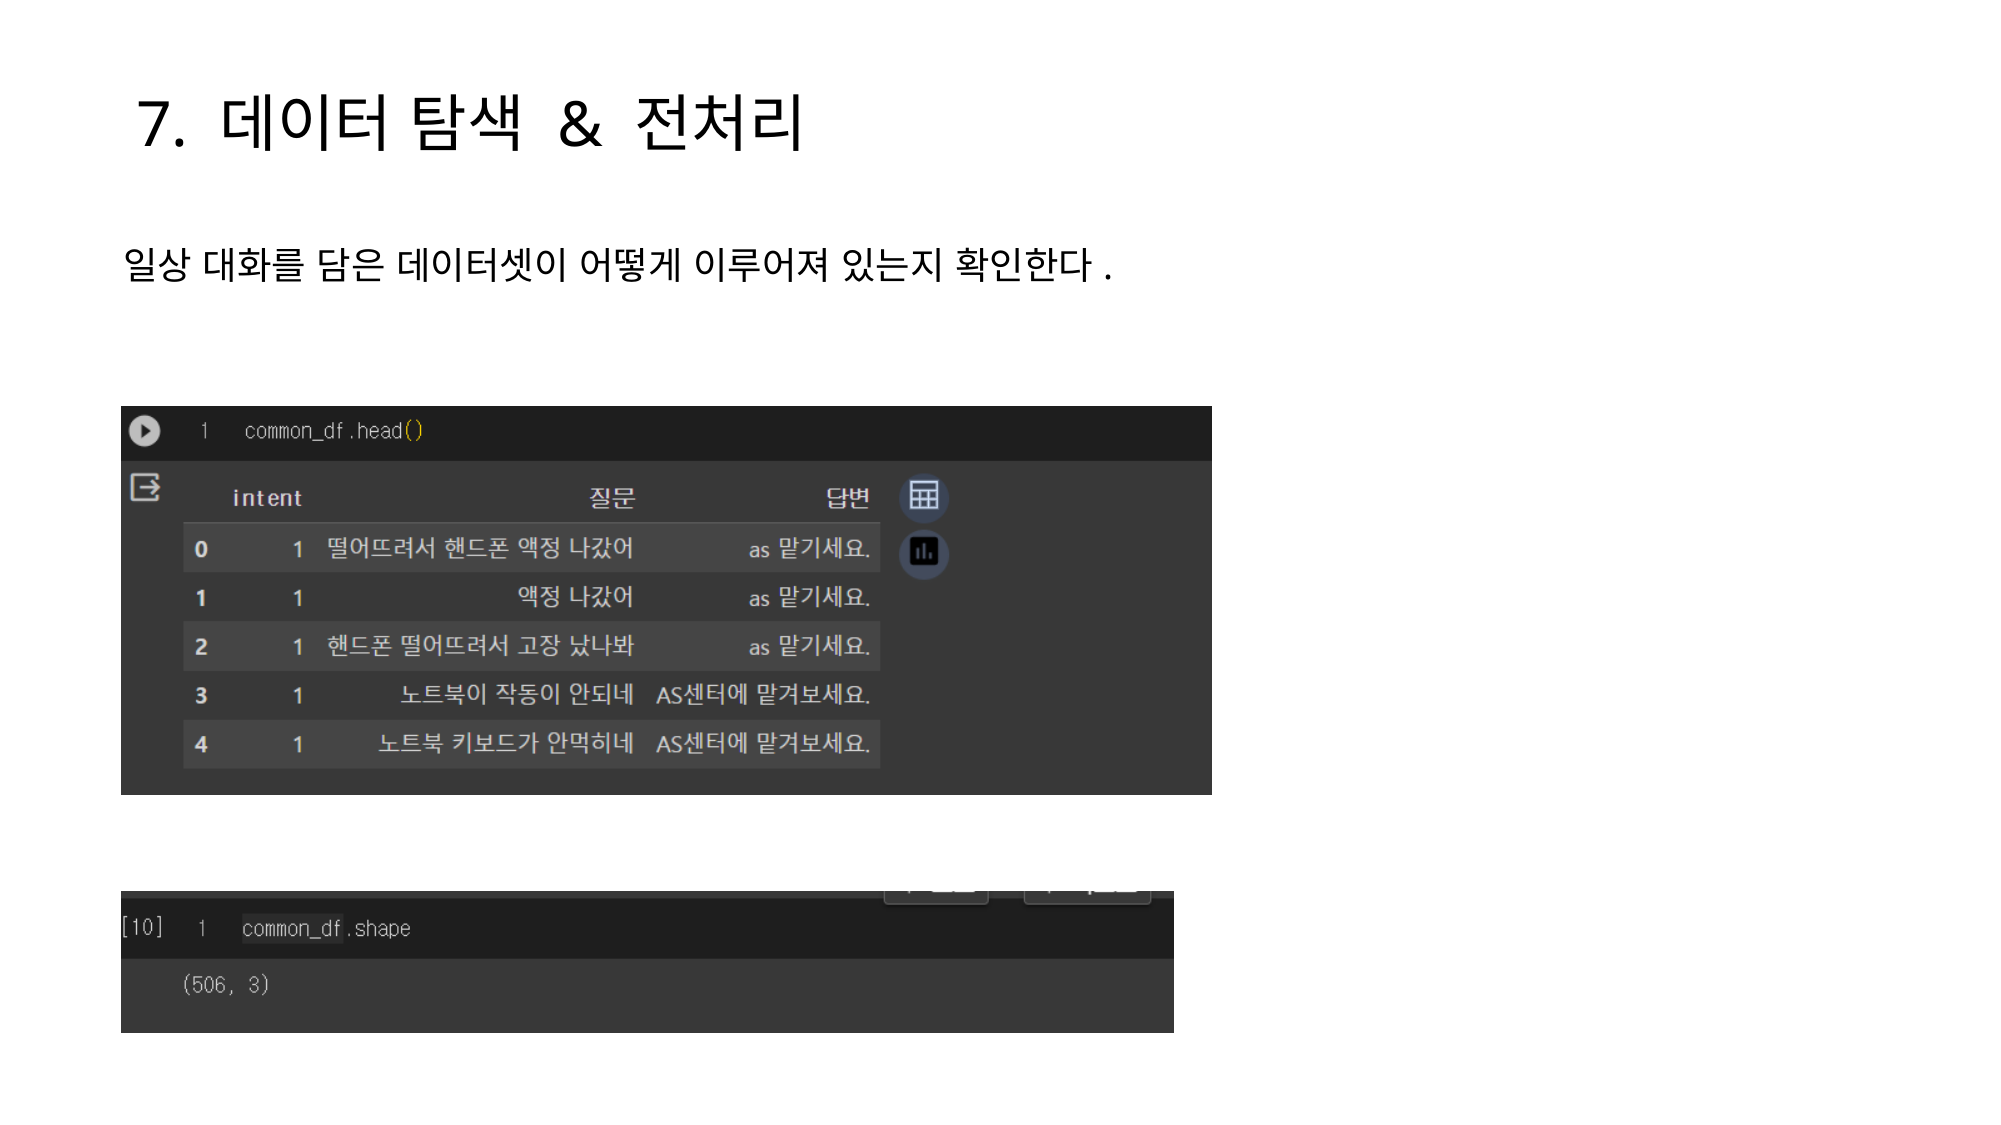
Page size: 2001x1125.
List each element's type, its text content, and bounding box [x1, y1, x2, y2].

picture [121, 891, 1174, 1033]
text_box 일상 대화를 담은 데이터셋이 어떻게 이루어져 있는지 확인한다. [108, 234, 1394, 295]
title 7. 데이터 탐색 & 전처리 [121, 17, 1847, 235]
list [121, 406, 1212, 795]
